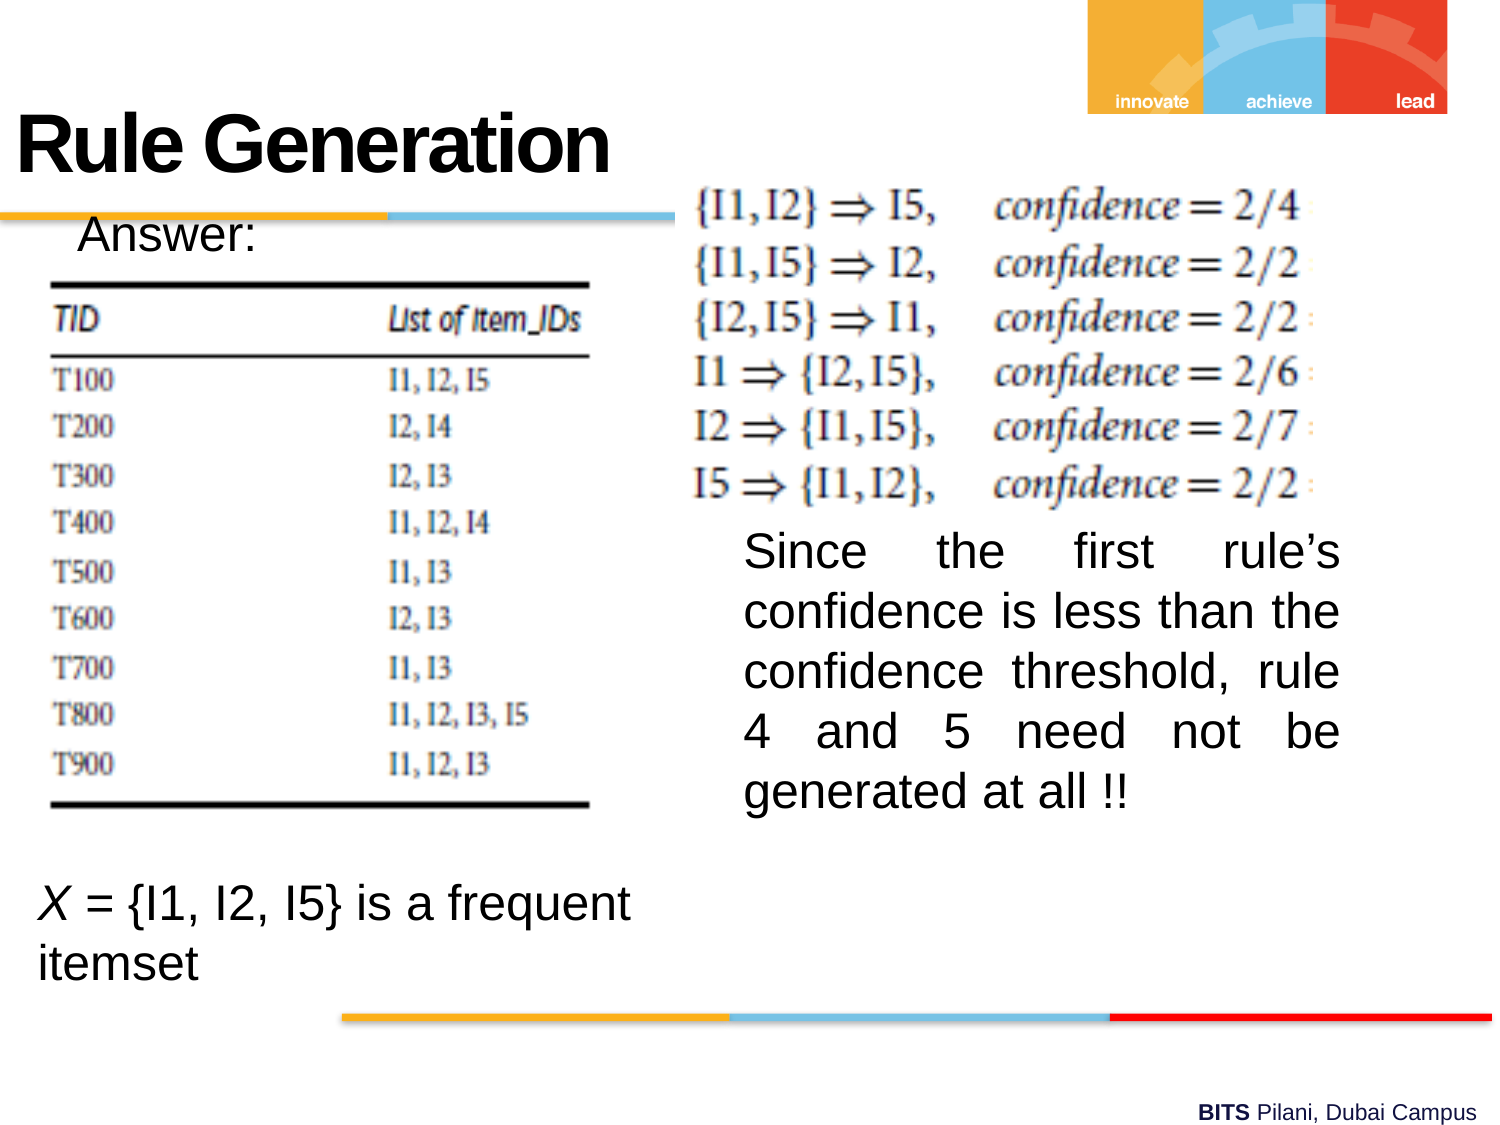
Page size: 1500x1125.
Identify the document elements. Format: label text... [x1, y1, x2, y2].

text_box X = {I1, I2, I5} is a frequent itemset [22, 863, 811, 998]
text_box Answer: [62, 194, 425, 270]
text_box Since the first rule’s confidence is less than the confidence threshold, rule 4 and 5 need not be generated at all !! [728, 511, 1356, 827]
picture [1087, 0, 1448, 114]
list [34, 273, 608, 826]
picture [674, 159, 1313, 530]
title Rule Generation [0, 45, 1350, 233]
